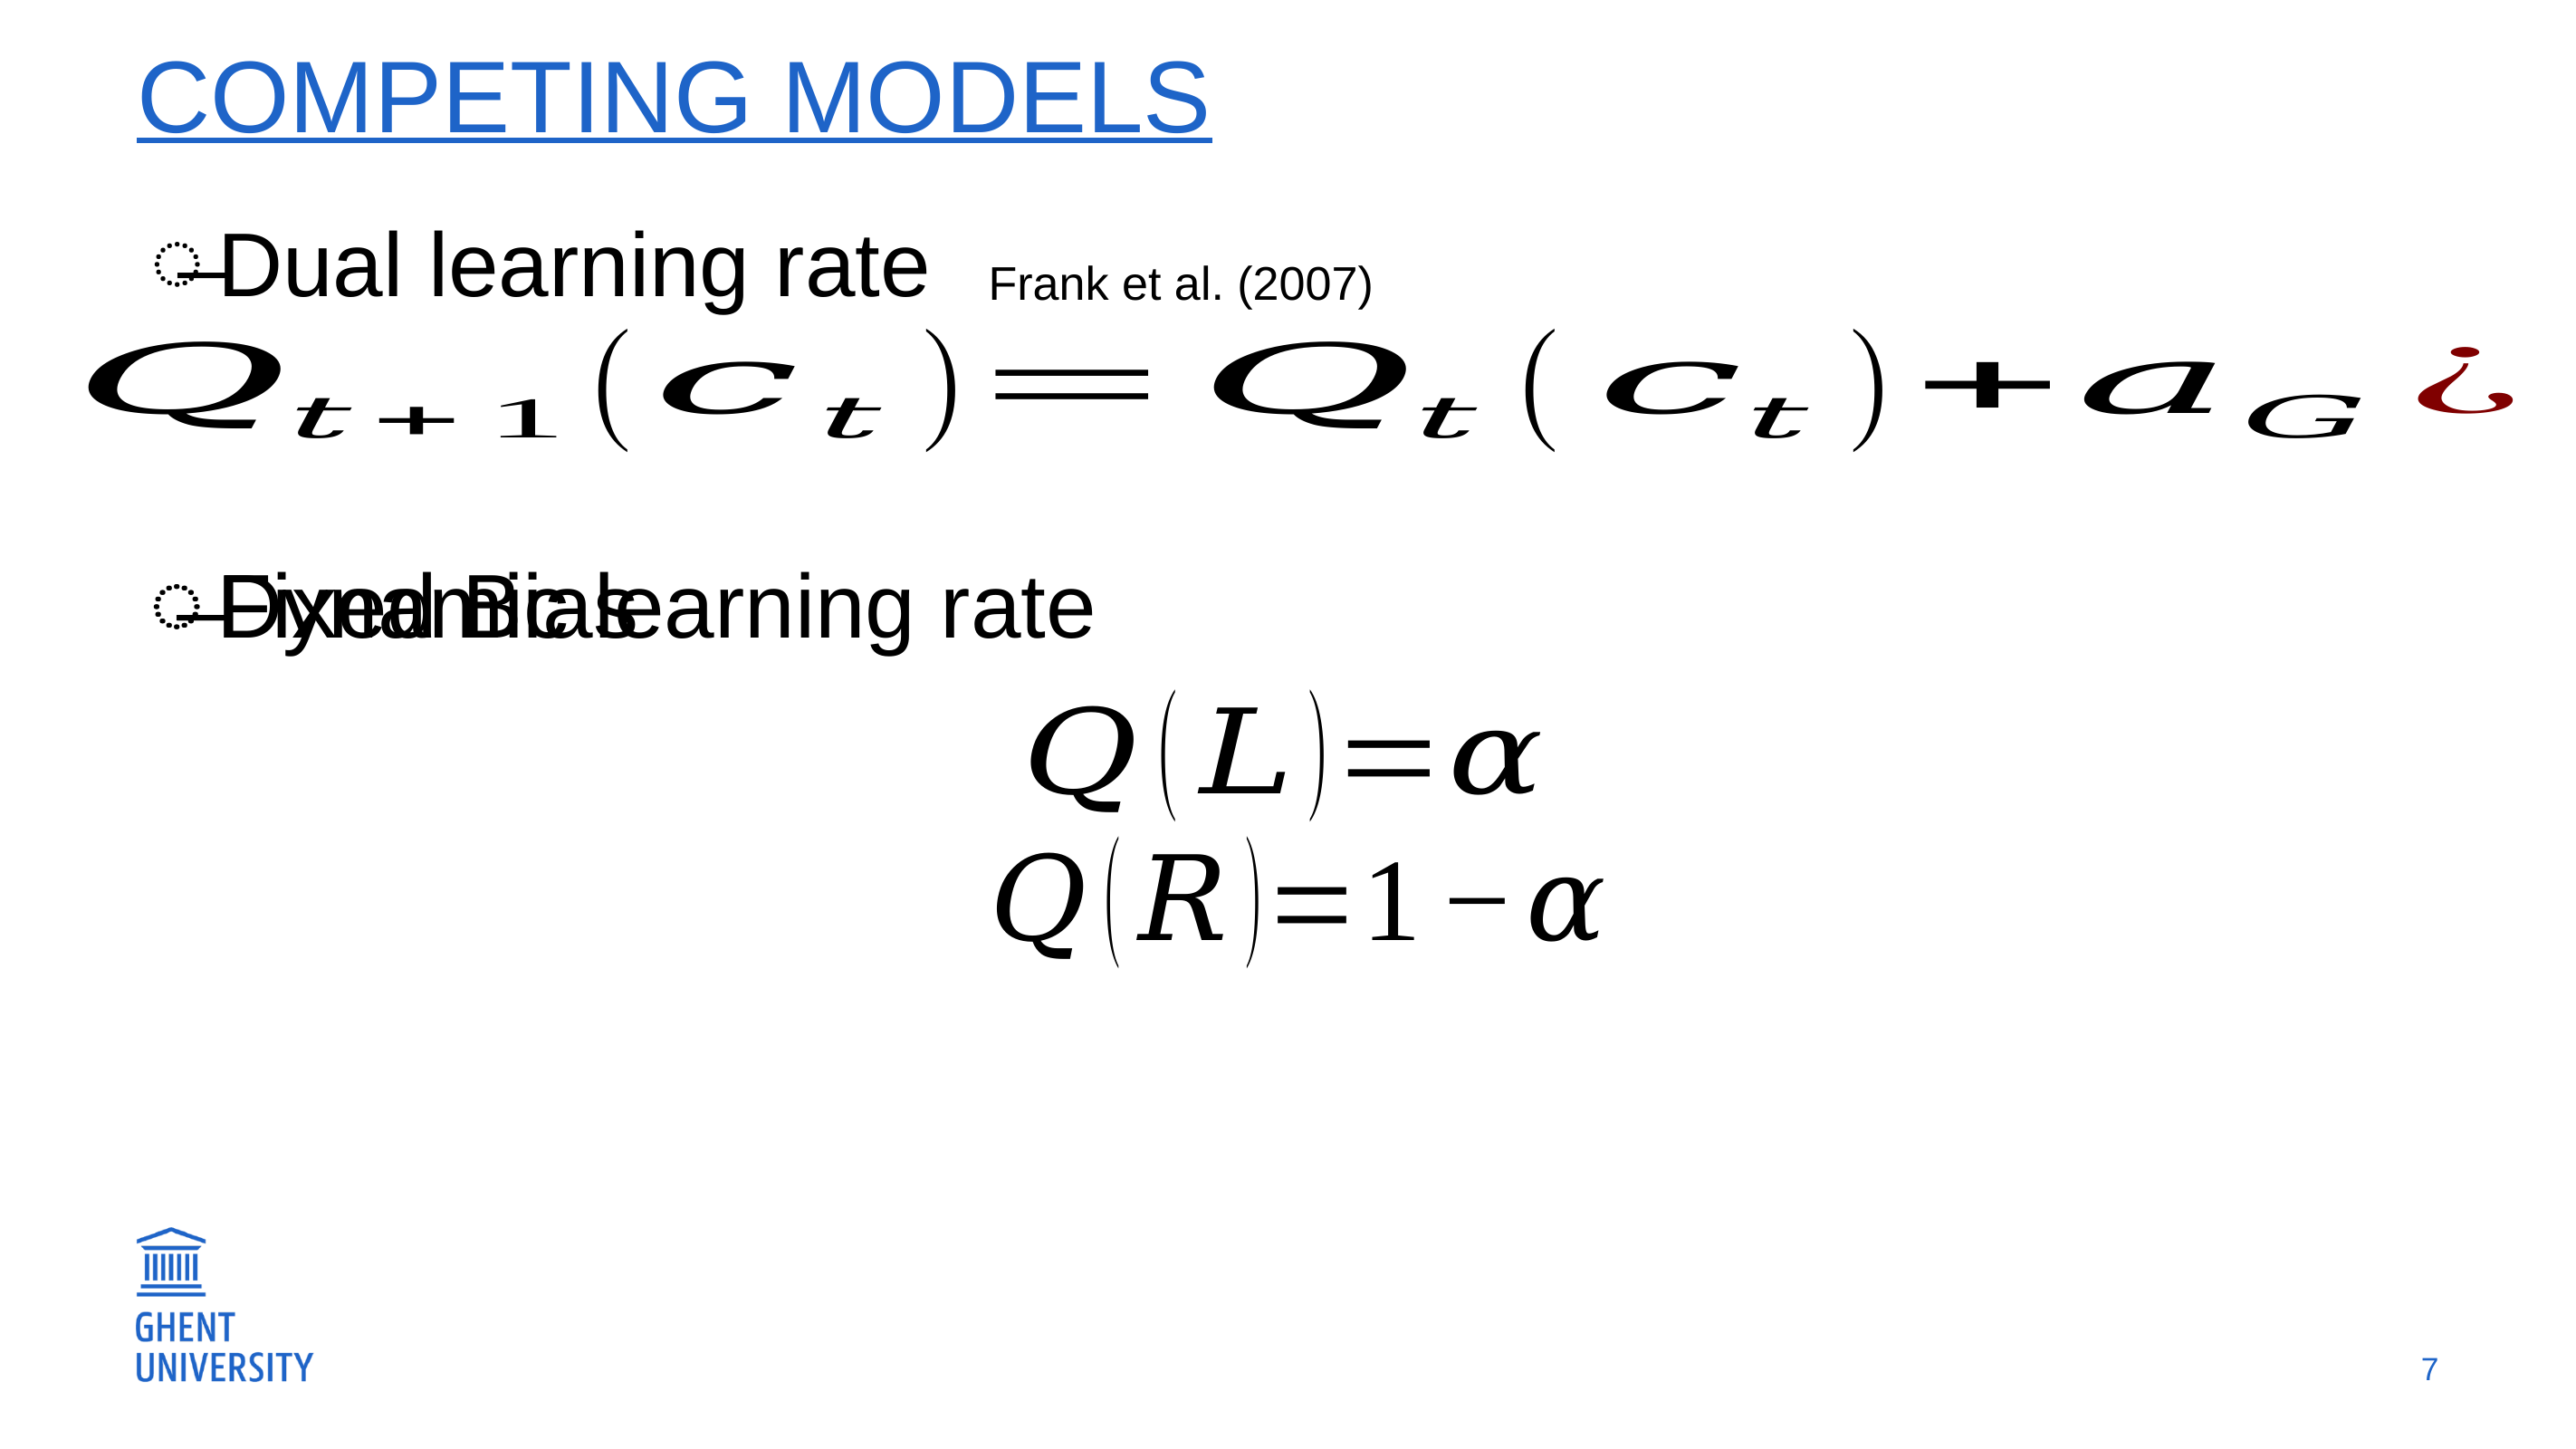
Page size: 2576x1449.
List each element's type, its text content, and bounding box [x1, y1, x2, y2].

slide_number 7 [2315, 1329, 2453, 1407]
list Dual learning rate [124, 177, 2529, 323]
title Competing models [123, 37, 2456, 166]
picture [68, 1175, 411, 1449]
text_box Fixed Bias [123, 519, 2528, 666]
text_box Frank et al. (2007) [974, 235, 1411, 317]
